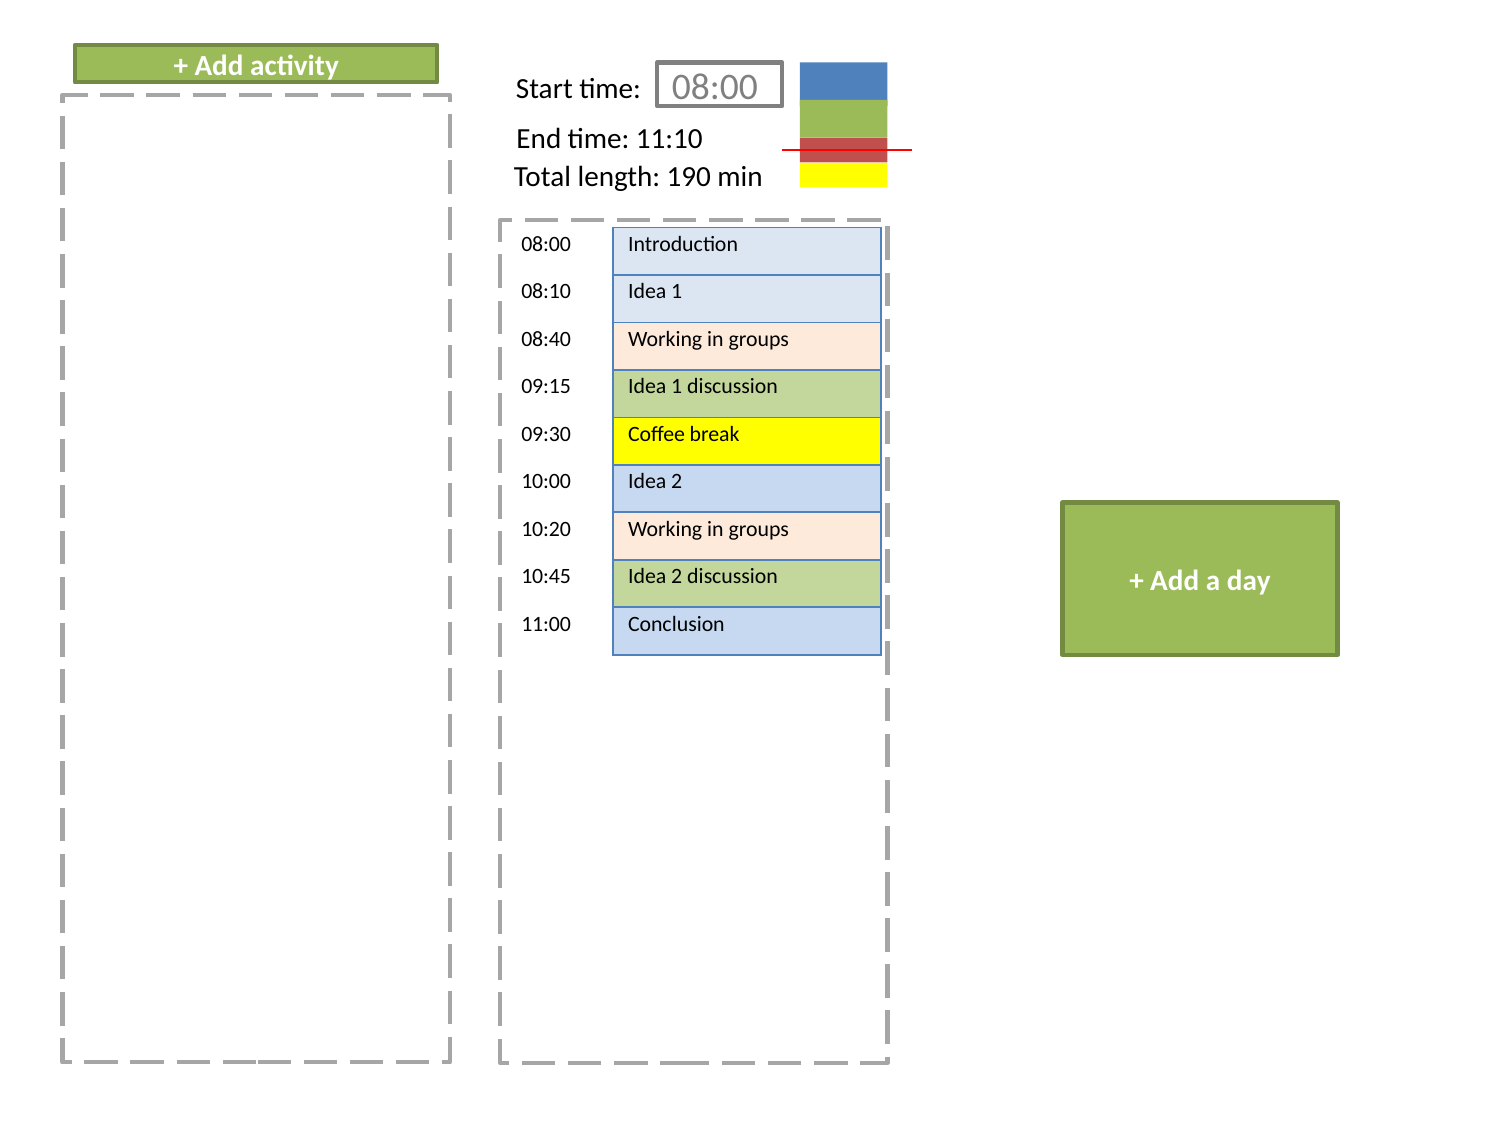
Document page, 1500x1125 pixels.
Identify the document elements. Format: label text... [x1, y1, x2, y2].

text_box + Add a day [1060, 500, 1340, 657]
table_header Introduction [614, 228, 880, 274]
table_cell 10:45 [506, 560, 612, 607]
table_cell 09:30 [506, 417, 612, 465]
table_cell 09:15 [506, 370, 612, 417]
table_cell 10:20 [506, 512, 612, 560]
text_box [498, 218, 890, 1065]
text_box [60, 93, 452, 1064]
table_cell Idea 1 discussion [614, 371, 880, 417]
table_cell Working in groups [614, 513, 880, 559]
table_header 08:00 [506, 227, 612, 275]
text_box Start time: [501, 62, 657, 111]
table_cell 08:10 [506, 275, 612, 322]
table_cell 11:00 [506, 607, 612, 655]
text_box End time: 11:10 [501, 111, 718, 162]
text_box 08:00 [655, 60, 784, 108]
table_cell Idea 2 discussion [614, 561, 880, 606]
text_box + Add activity [73, 43, 439, 84]
table_cell Coffee break [614, 418, 880, 464]
text_box [798, 161, 890, 190]
table_cell 08:40 [506, 322, 612, 370]
text_box [798, 98, 890, 136]
text_box Total length: 190 min [498, 149, 838, 200]
text_box [798, 60, 890, 98]
table_cell Idea 1 [614, 276, 880, 322]
table_cell Idea 2 [614, 466, 880, 511]
table_cell 10:00 [506, 465, 612, 512]
table_cell Conclusion [614, 608, 880, 654]
text_box [798, 136, 890, 149]
table_cell Working in groups [614, 323, 880, 369]
